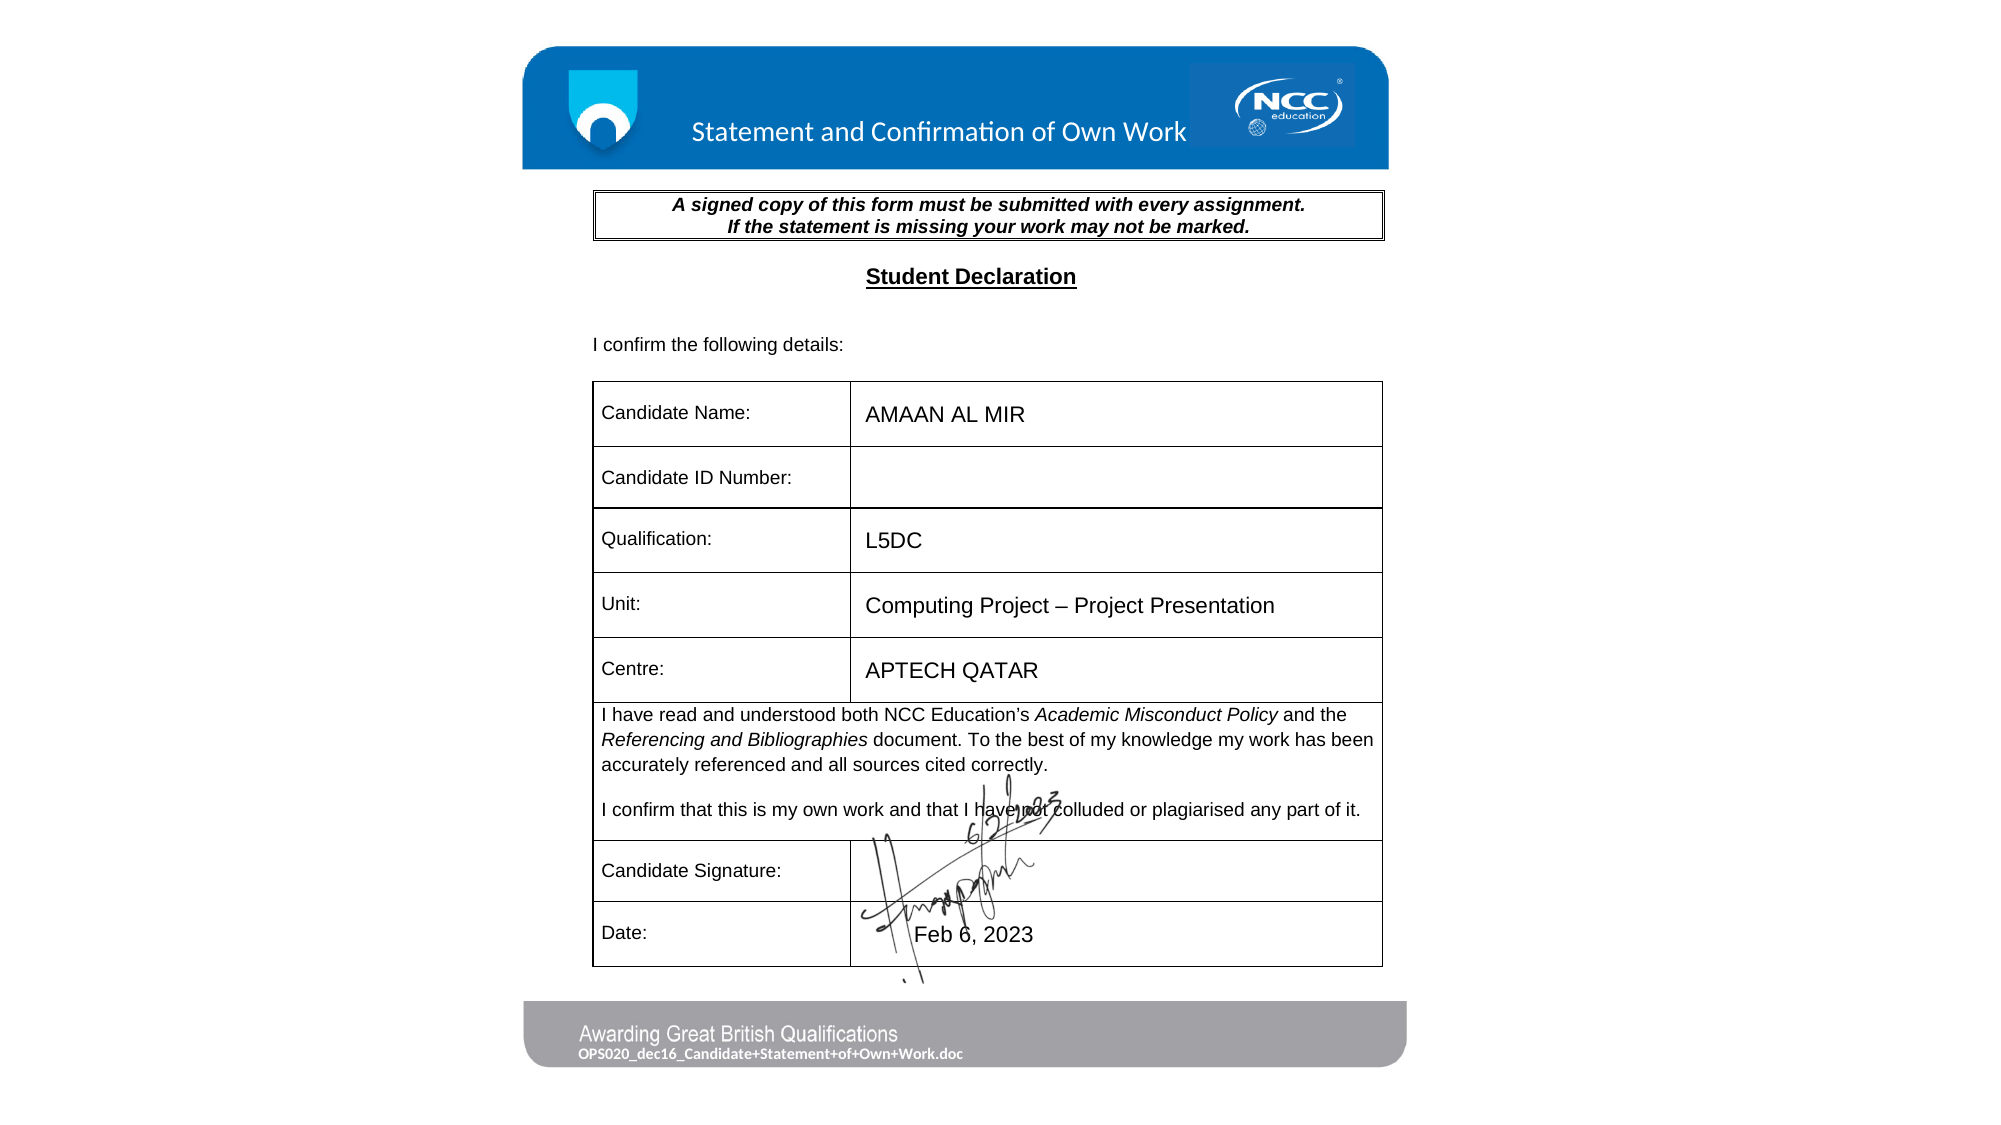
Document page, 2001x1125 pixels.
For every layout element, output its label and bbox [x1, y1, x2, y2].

text_box [477, 0, 1616, 1125]
